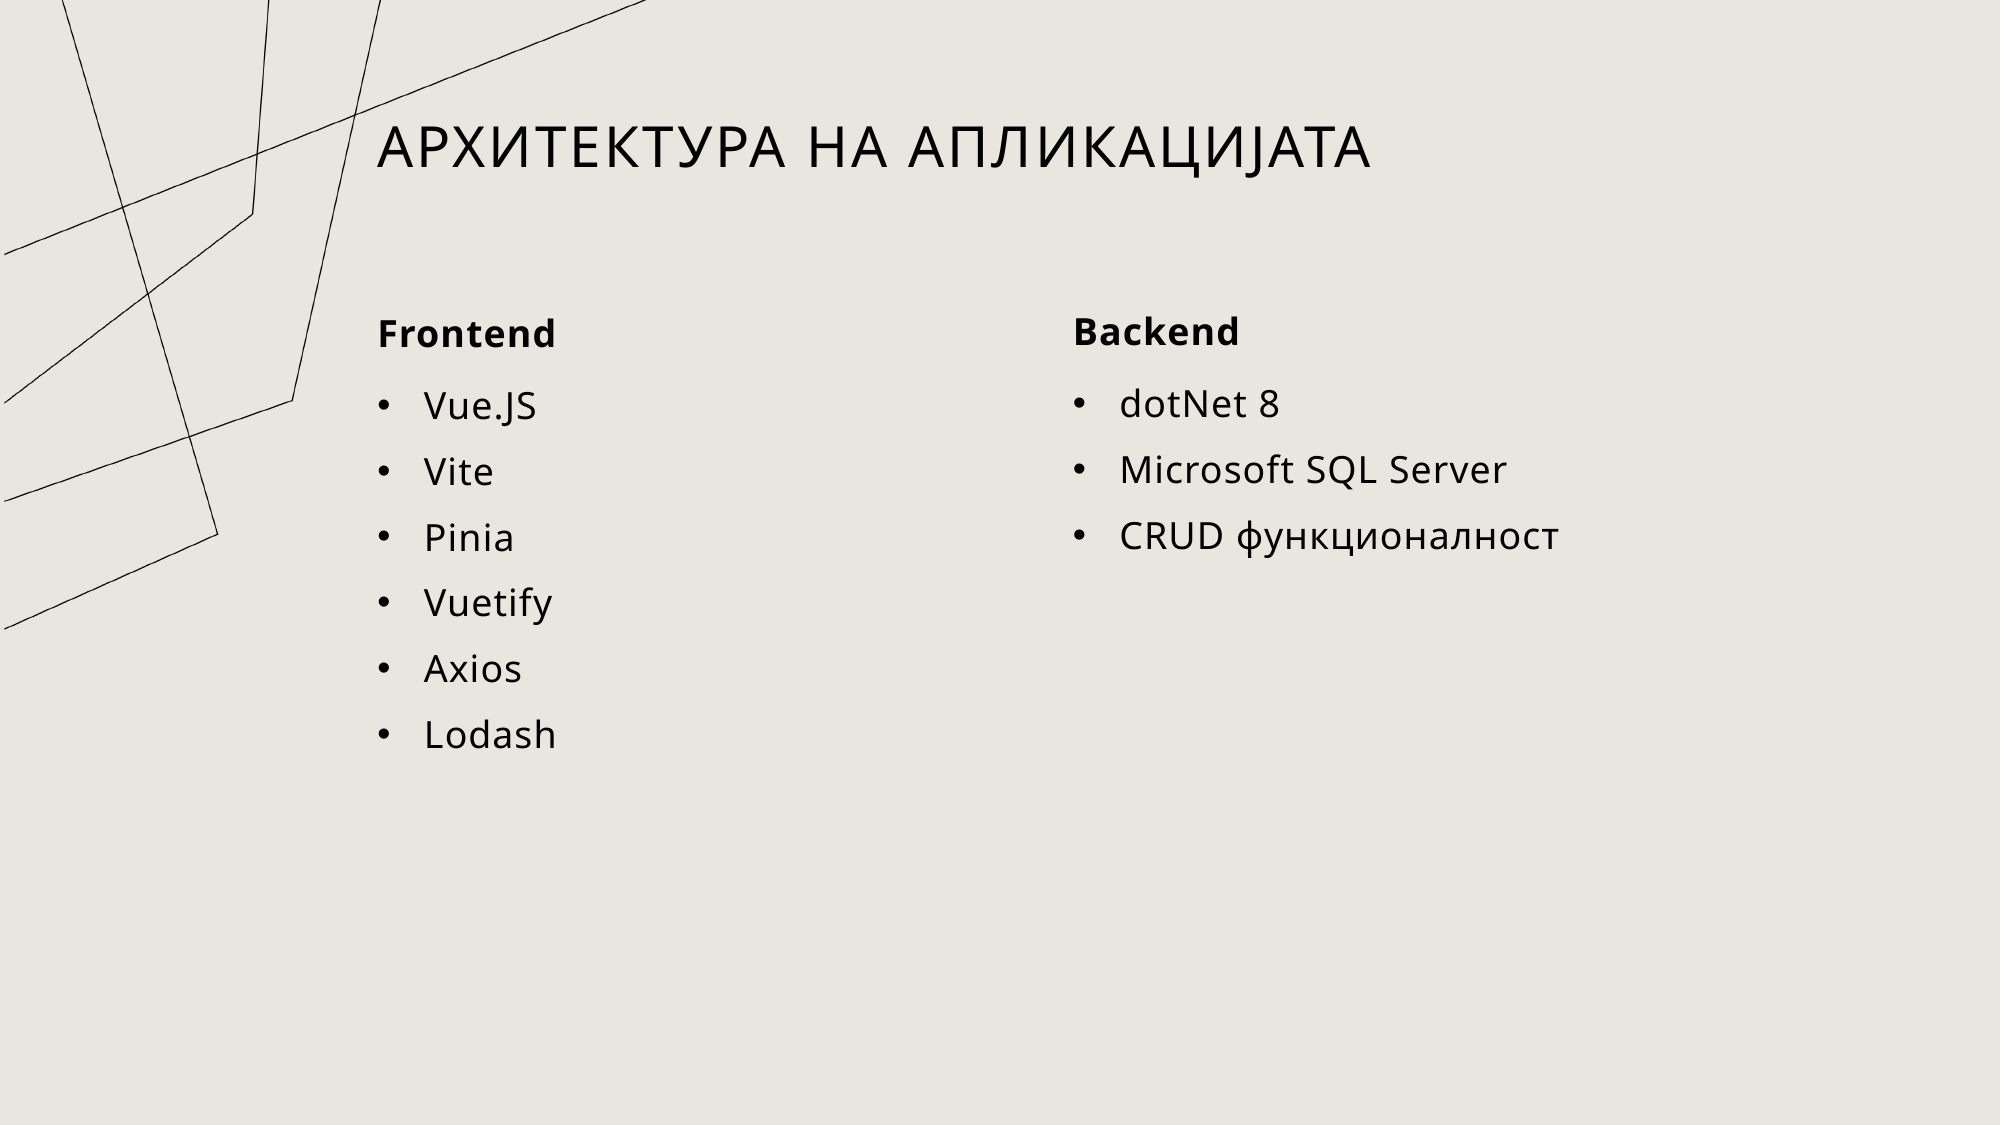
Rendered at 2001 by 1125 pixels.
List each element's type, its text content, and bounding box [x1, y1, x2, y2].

list Frontend [362, 307, 1007, 381]
list Backend [1057, 305, 1705, 380]
list Vue.JS Vite Pinia Vuetify Axios Lodash [362, 381, 1010, 913]
picture [4, 0, 676, 642]
title Архитектура на апликацијата [362, 110, 1744, 187]
list dotNet 8 Microsoft SQL Server CRUD функционалност [1057, 380, 1705, 911]
